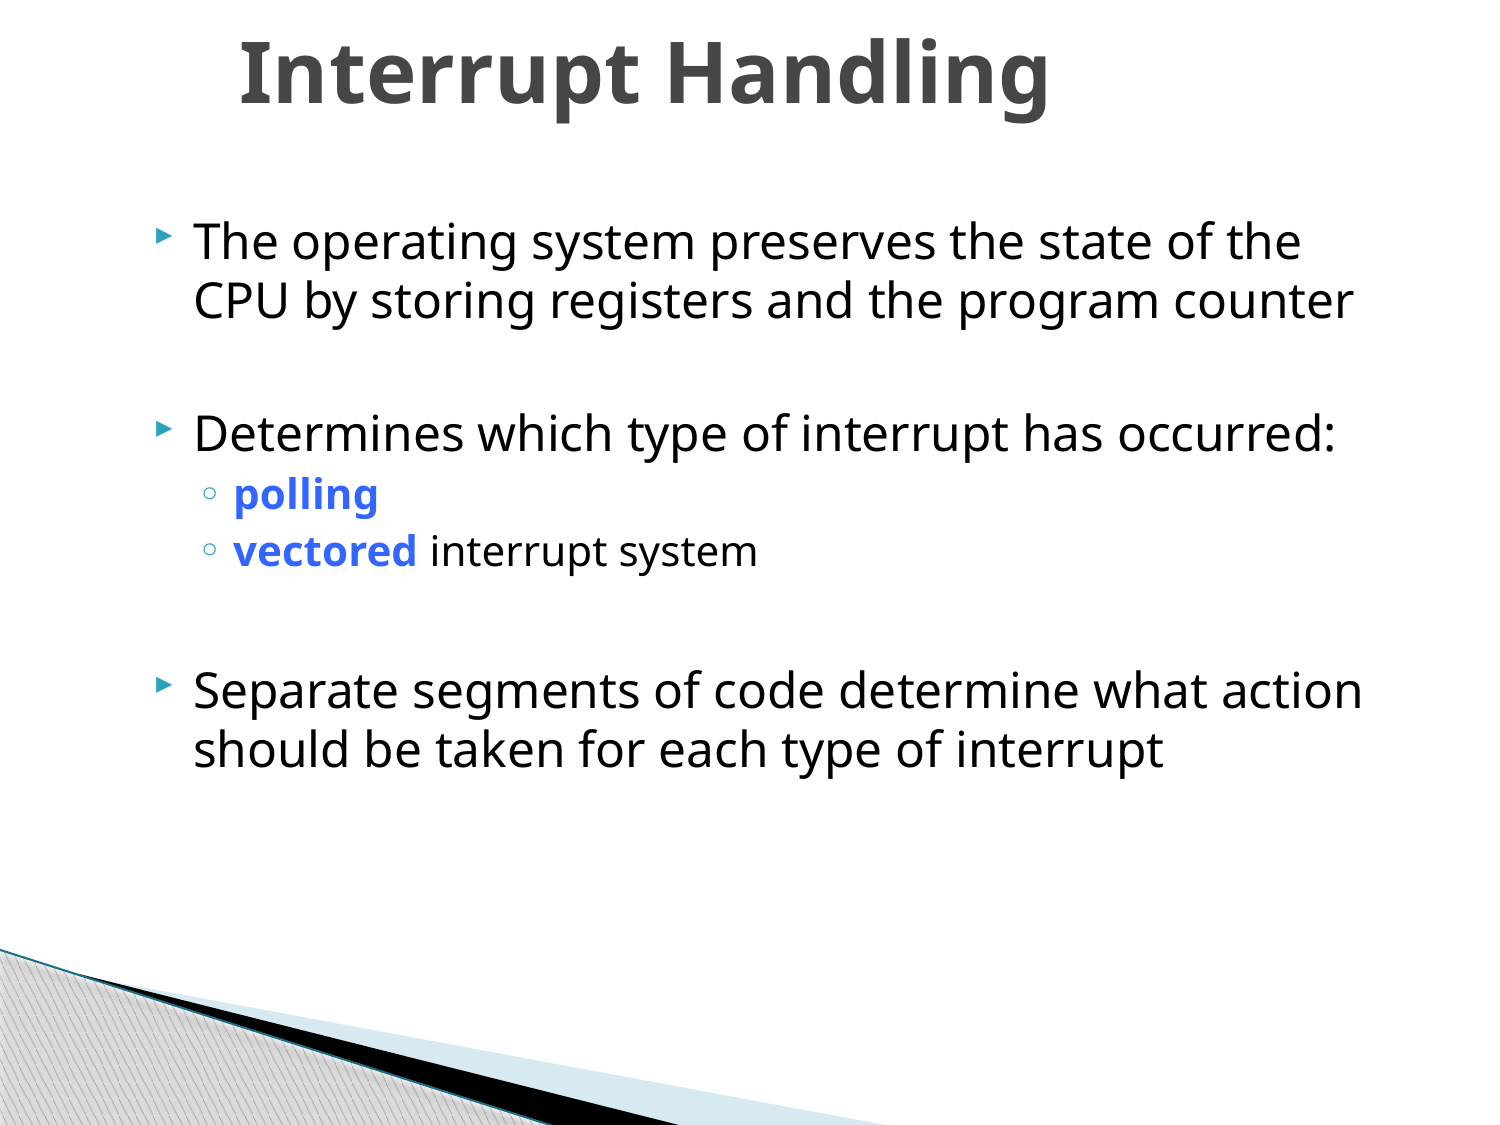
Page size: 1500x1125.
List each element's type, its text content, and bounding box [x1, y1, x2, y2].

title Interrupt Handling [225, 0, 1500, 139]
list The operating system preserves the state of the CPU by storing registers and the program counter Determines which type of interrupt has occurred: polling vectored interrupt system Separate segments of code determine what action should be taken for each type of interrupt [121, 202, 1383, 946]
